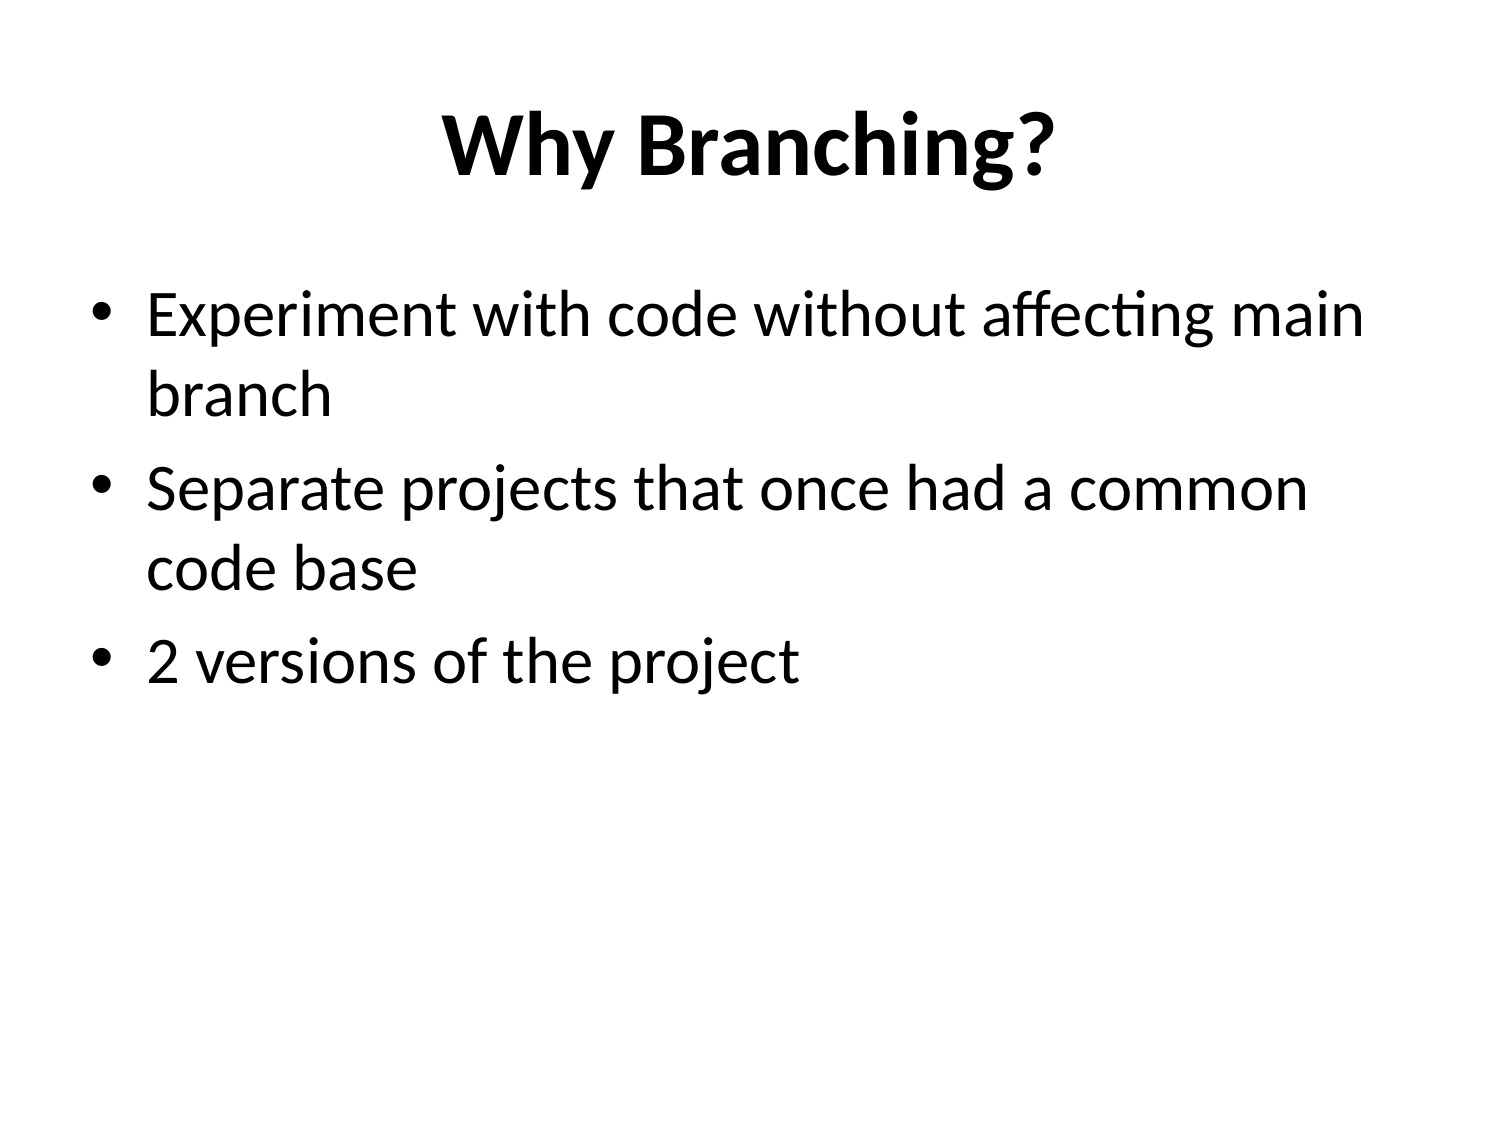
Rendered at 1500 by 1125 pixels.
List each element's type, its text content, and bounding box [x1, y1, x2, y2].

list Experiment with code without affecting main branch Separate projects that once had a common code base 2 versions of the project [75, 262, 1425, 1005]
title Why Branching? [75, 45, 1425, 233]
